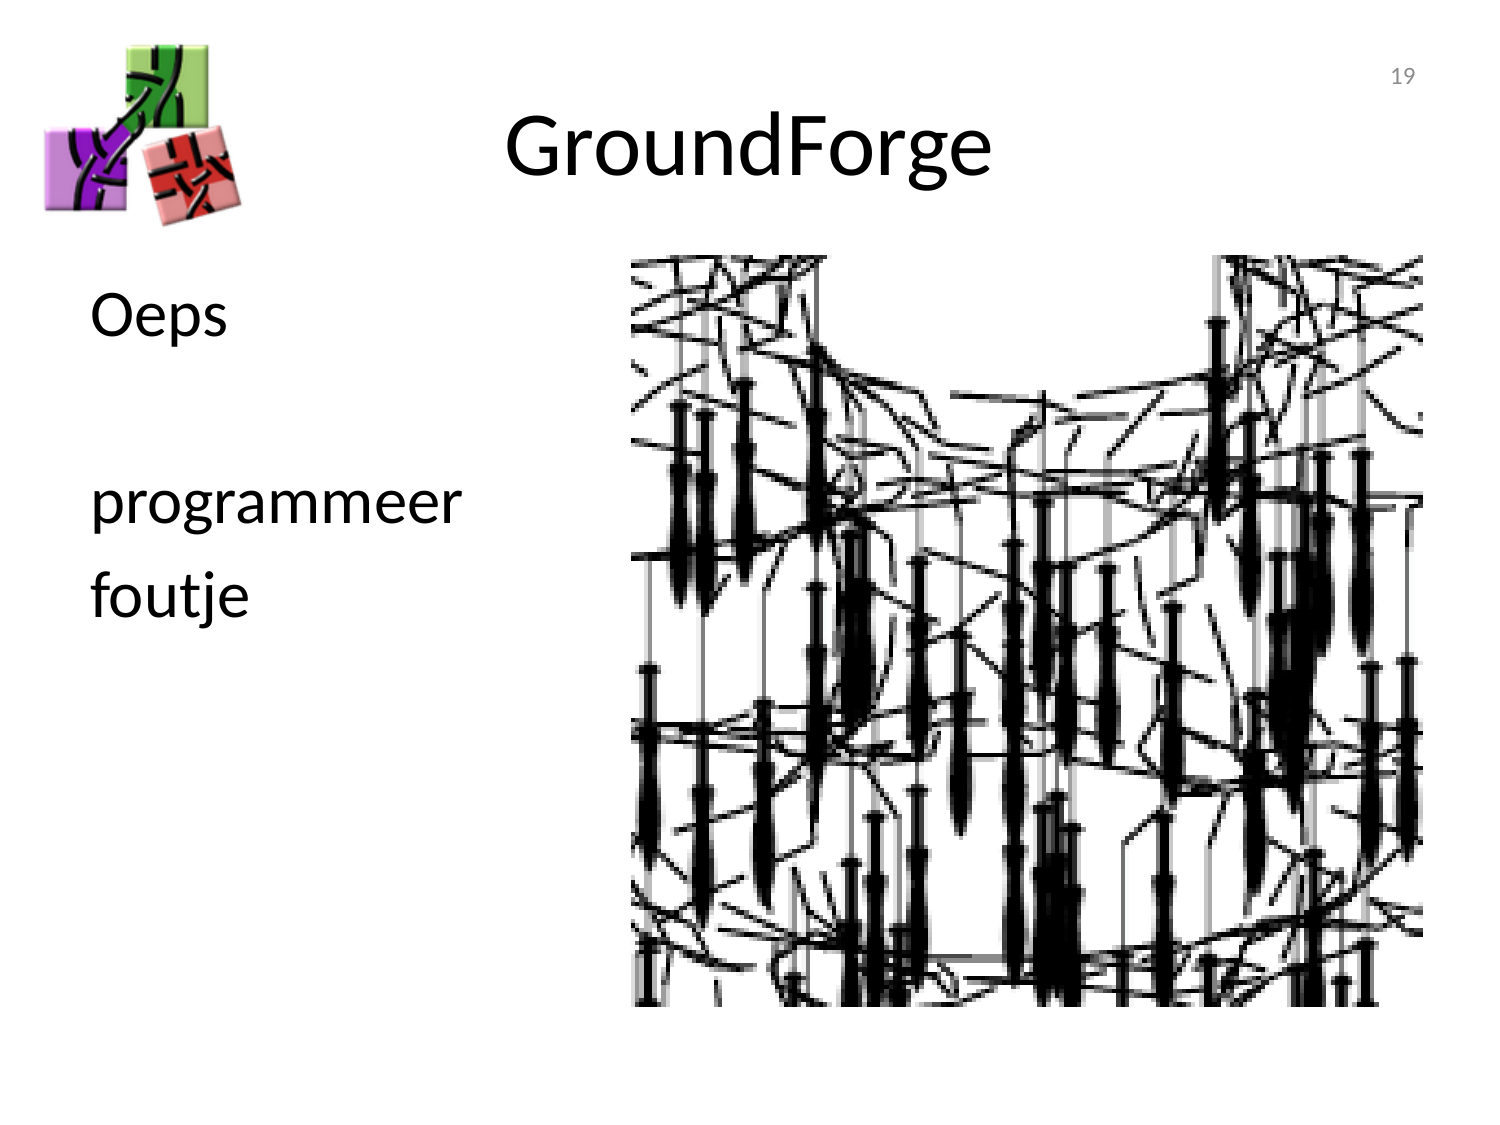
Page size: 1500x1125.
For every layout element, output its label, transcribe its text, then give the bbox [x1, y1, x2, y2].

list Oeps programmeer foutje [75, 262, 626, 1005]
picture [41, 42, 246, 231]
slide_number 19 [1080, 44, 1431, 105]
title GroundForge [75, 45, 1425, 233]
picture [631, 255, 1423, 1007]
